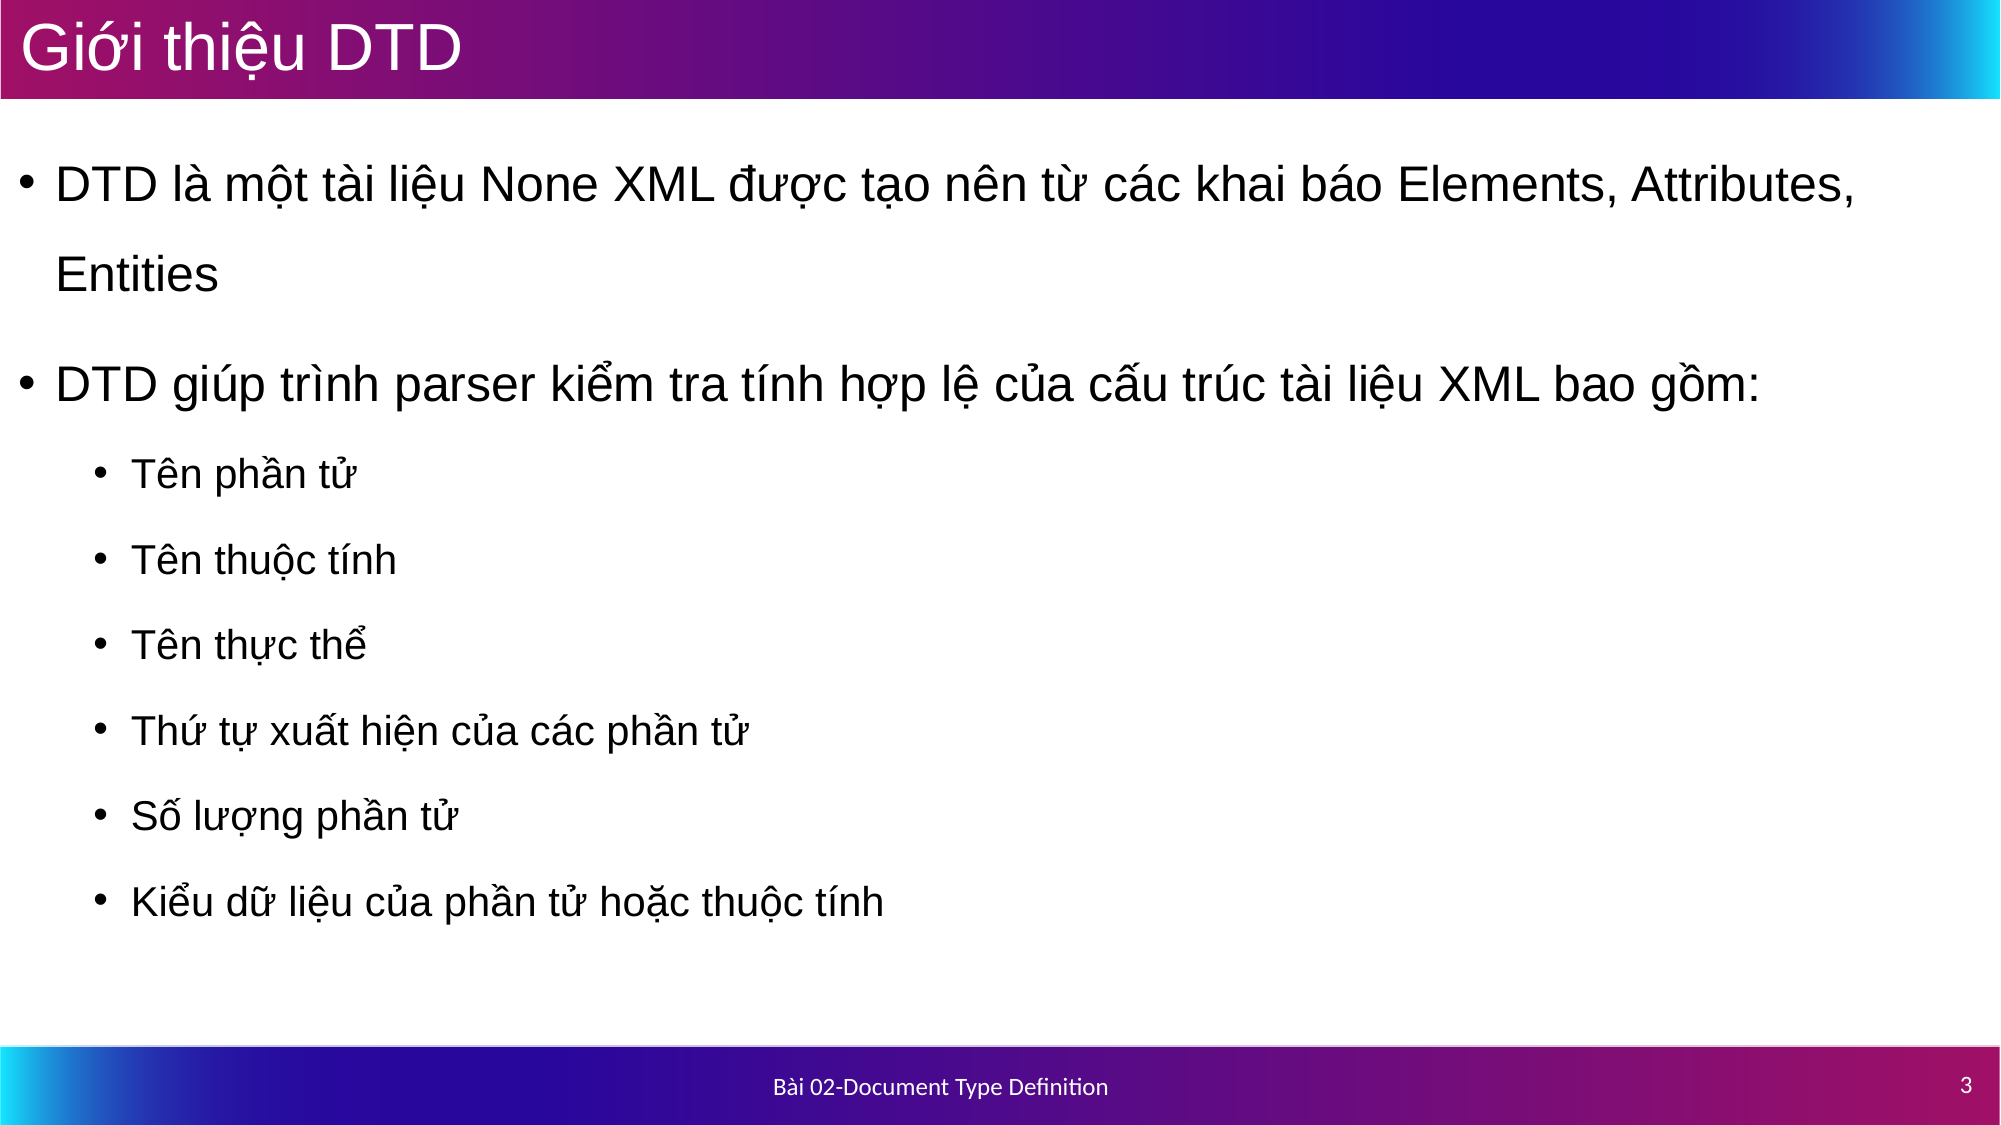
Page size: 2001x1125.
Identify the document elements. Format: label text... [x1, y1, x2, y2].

list DTD là một tài liệu None XML được tạo nên từ các khai báo Elements, Attributes, Entities DTD giúp trình parser kiểm tra tính hợp lệ của cấu trúc tài liệu XML bao gồm: Tên phần tử Tên thuộc tính Tên thực thể Thứ tự xuất hiện của các phần tử Số lượng phần tử Kiểu dữ liệu của phần tử hoặc thuộc tính [3, 113, 1988, 1014]
title Giới thiệu DTD [4, 5, 1990, 93]
picture [0, 1045, 2000, 1125]
picture [0, 0, 2001, 99]
slide_number 3 [1877, 1053, 1988, 1114]
footer Bài 02-Document Type Definition [17, 1055, 1865, 1116]
